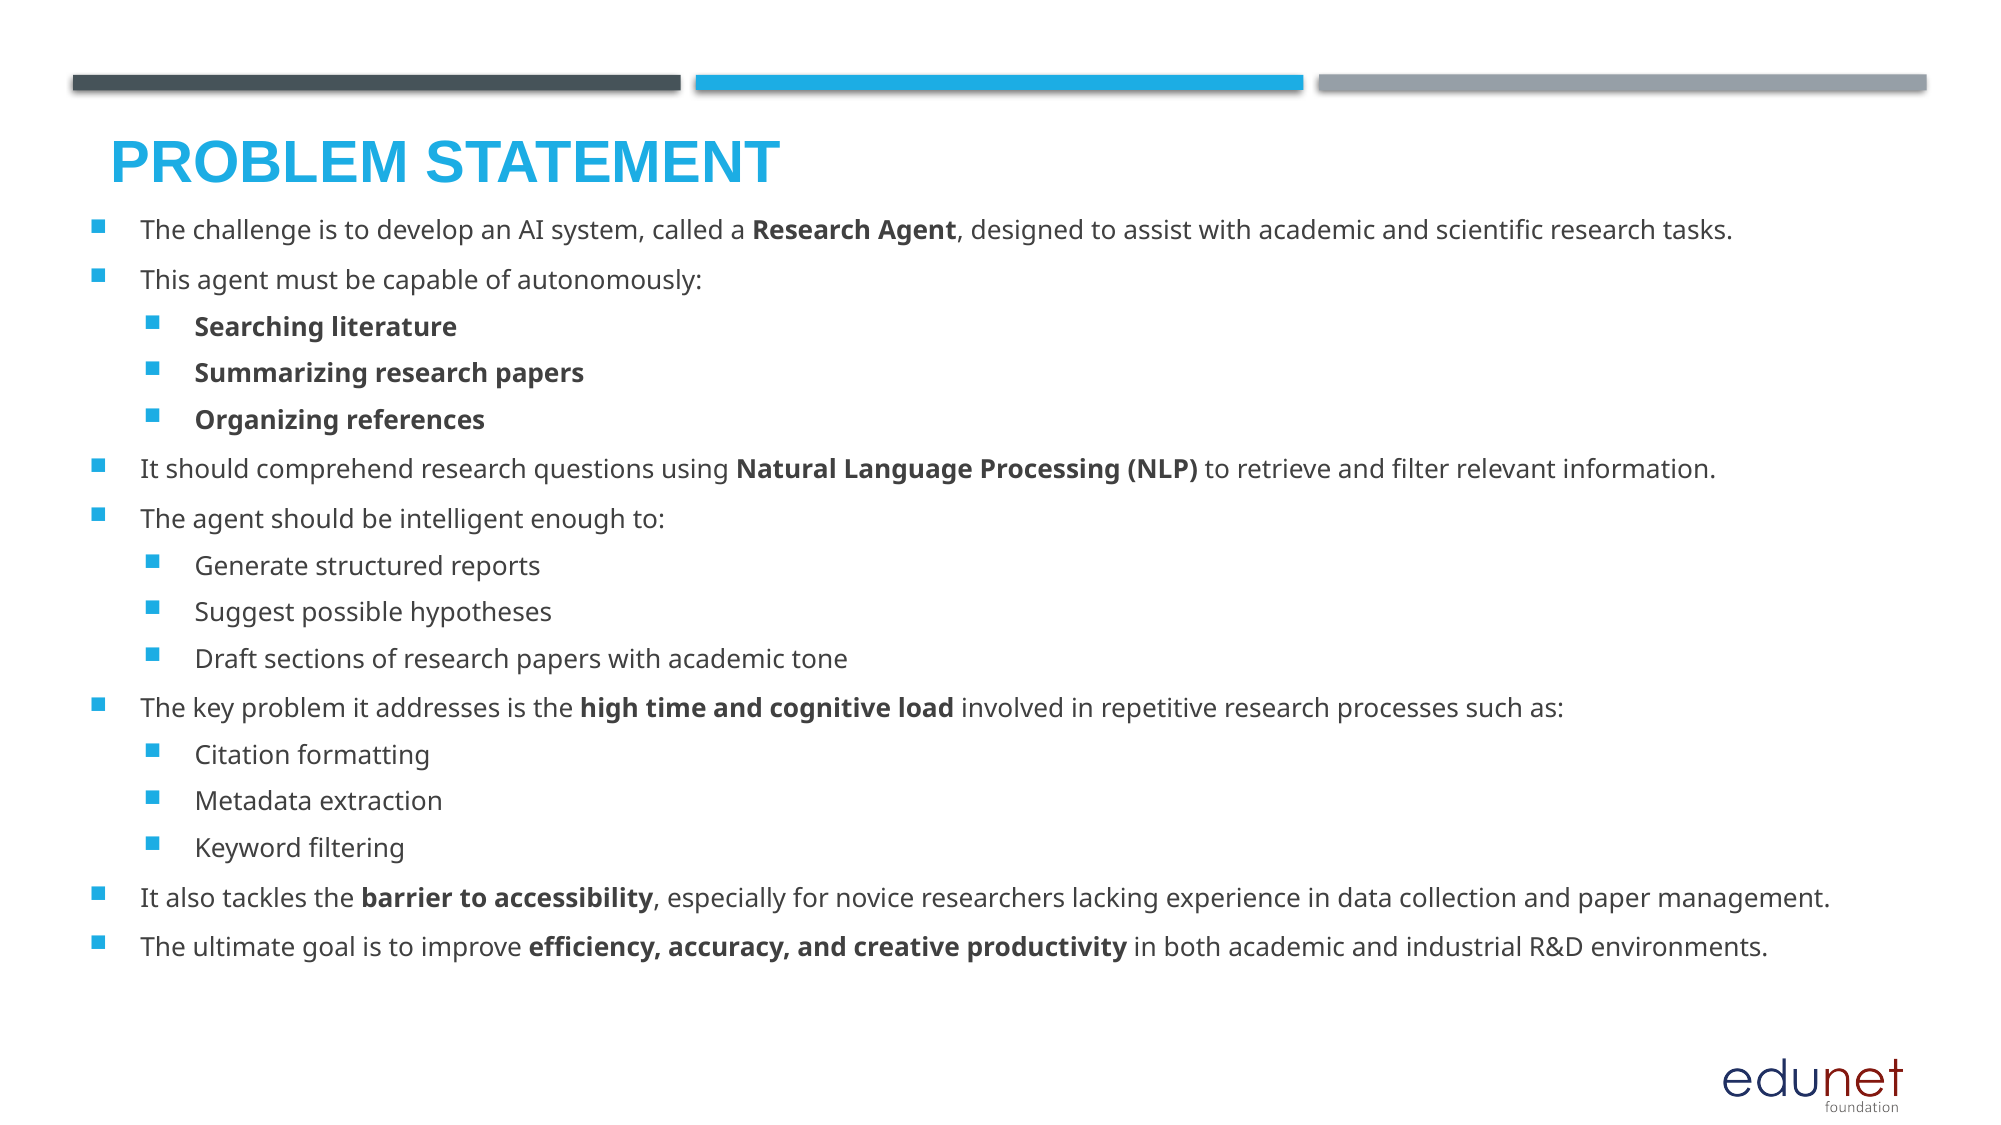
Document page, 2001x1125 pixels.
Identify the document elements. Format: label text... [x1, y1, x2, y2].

picture [1719, 1056, 1905, 1116]
list The challenge is to develop an AI system, called a Research Agent, designed to assist with academic and scientific research tasks. This agent must be capable of autonomously: Searching literature Summarizing research papers Organizing references It should comprehend research questions using Natural Language Processing (NLP) to retrieve and filter relevant information. The agent should be intelligent enough to: Generate structured reports Suggest possible hypotheses Draft sections of research papers with academic tone The key problem it addresses is the high time and cognitive load involved in repetitive research processes such as: Citation formatting Metadata extraction Keyword filtering It also tackles the barrier to accessibility, especially for novice researchers lacking experience in data collection and paper management. The ultimate goal is to improve efficiency, accuracy, and creative productivity in both academic and industrial R&D environments. [74, 203, 1884, 970]
title Problem Statement [95, 115, 1905, 203]
